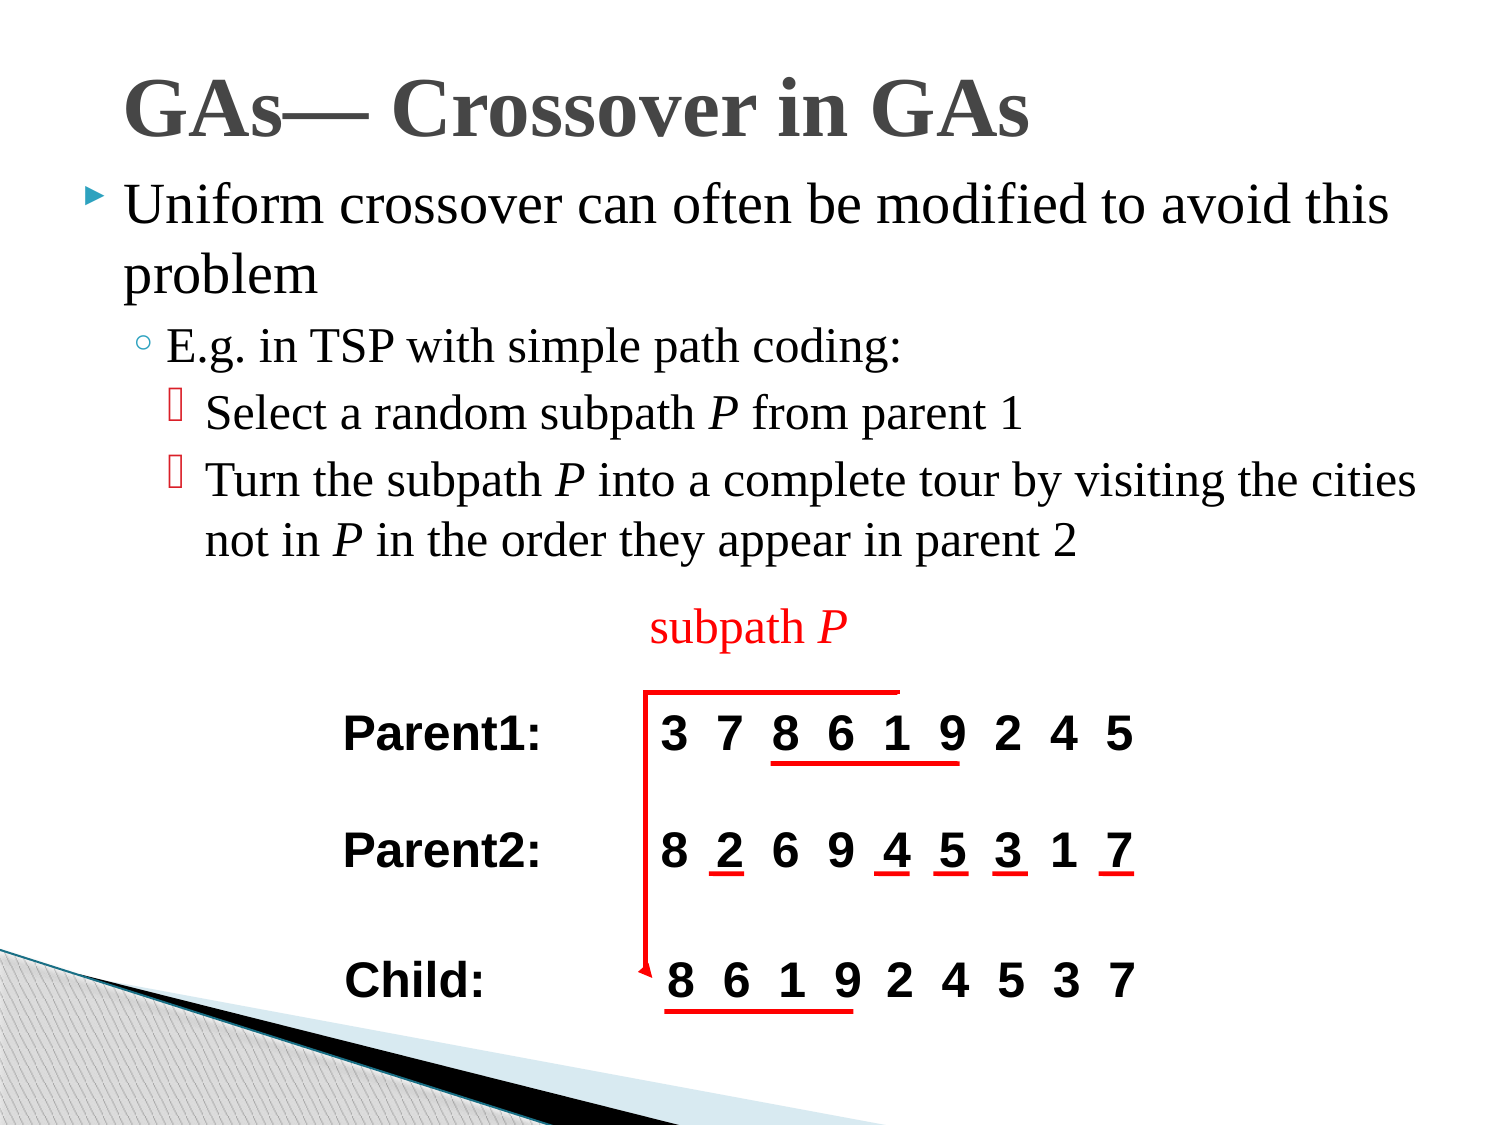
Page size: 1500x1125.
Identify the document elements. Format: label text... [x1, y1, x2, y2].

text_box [632, 712, 918, 959]
text_box 3 7 8 6 1 9 2 4 5 [648, 692, 1150, 768]
text_box 8 6 1 9 [652, 970, 871, 1016]
text_box subpath P [634, 586, 864, 661]
text_box Parent2: [327, 810, 558, 886]
text_box Child: [329, 940, 501, 1016]
list Uniform crossover can often be modified to avoid this problem E.g. in TSP with simple path coding: Select a random subpath P from parent 1 Turn the subpath P into a complete tour by visiting the cities not in P in the order they appear in parent 2 [48, 157, 1446, 596]
title GAs— Crossover in GAs [107, 42, 1387, 161]
text_box 8 2 6 9 4 5 3 1 7 [924, 810, 1150, 886]
text_box Parent1: [327, 692, 558, 768]
text_box 2 4 5 3 7 [871, 940, 1152, 1016]
